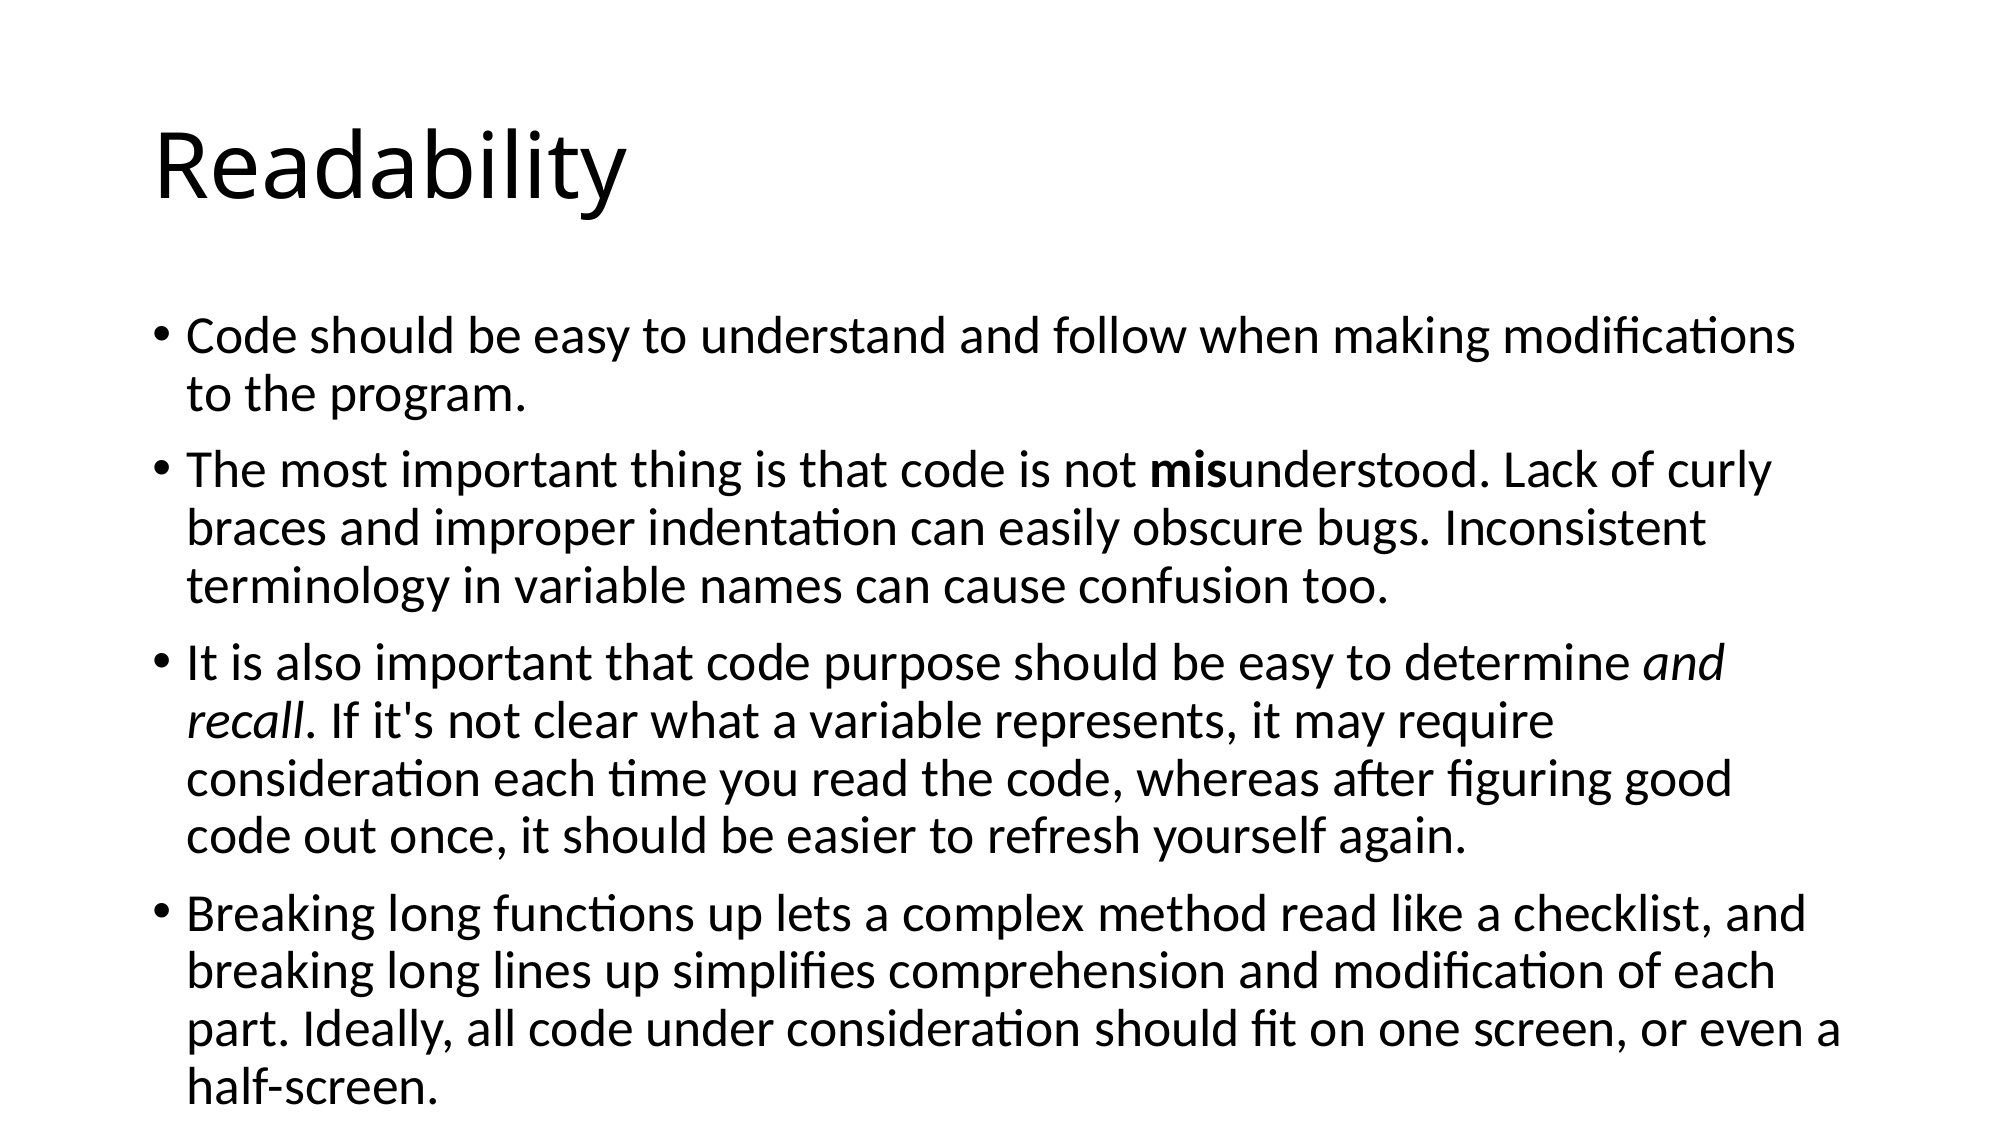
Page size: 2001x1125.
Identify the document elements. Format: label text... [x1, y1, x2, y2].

list Code should be easy to understand and follow when making modifications to the program. The most important thing is that code is not misunderstood. Lack of curly braces and improper indentation can easily obscure bugs. Inconsistent terminology in variable names can cause confusion too. It is also important that code purpose should be easy to determine and recall. If it's not clear what a variable represents, it may require consideration each time you read the code, whereas after figuring good code out once, it should be easier to refresh yourself again. Breaking long functions up lets a complex method read like a checklist, and breaking long lines up simplifies comprehension and modification of each part. Ideally, all code under consideration should fit on one screen, or even a half-screen. [137, 299, 1863, 1125]
title Readability [137, 59, 1863, 278]
